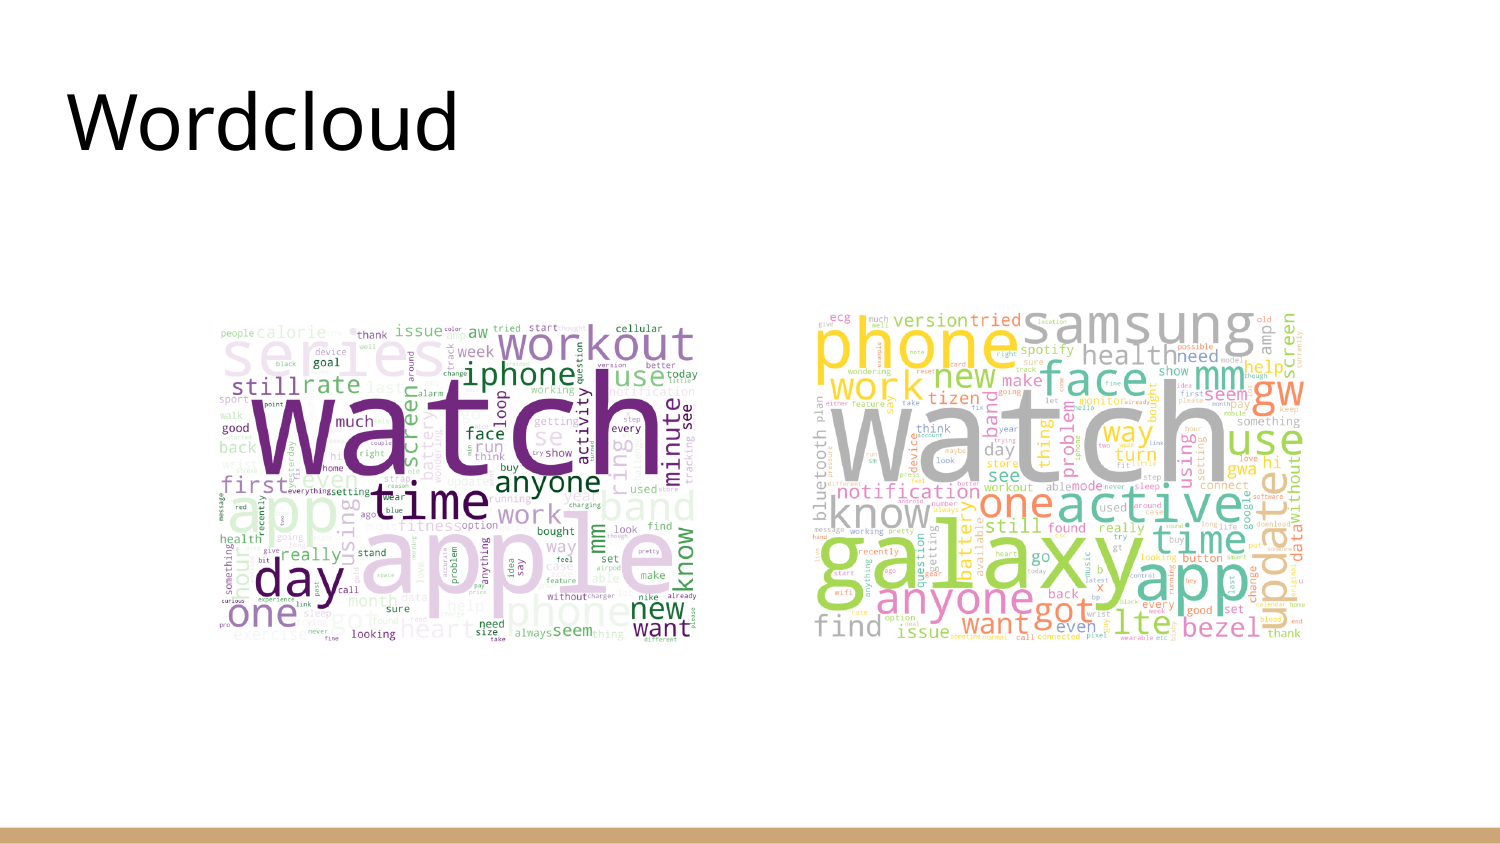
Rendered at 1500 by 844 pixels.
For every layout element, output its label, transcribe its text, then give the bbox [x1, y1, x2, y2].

title Wordcloud [51, 51, 1449, 189]
picture [24, 260, 1483, 696]
